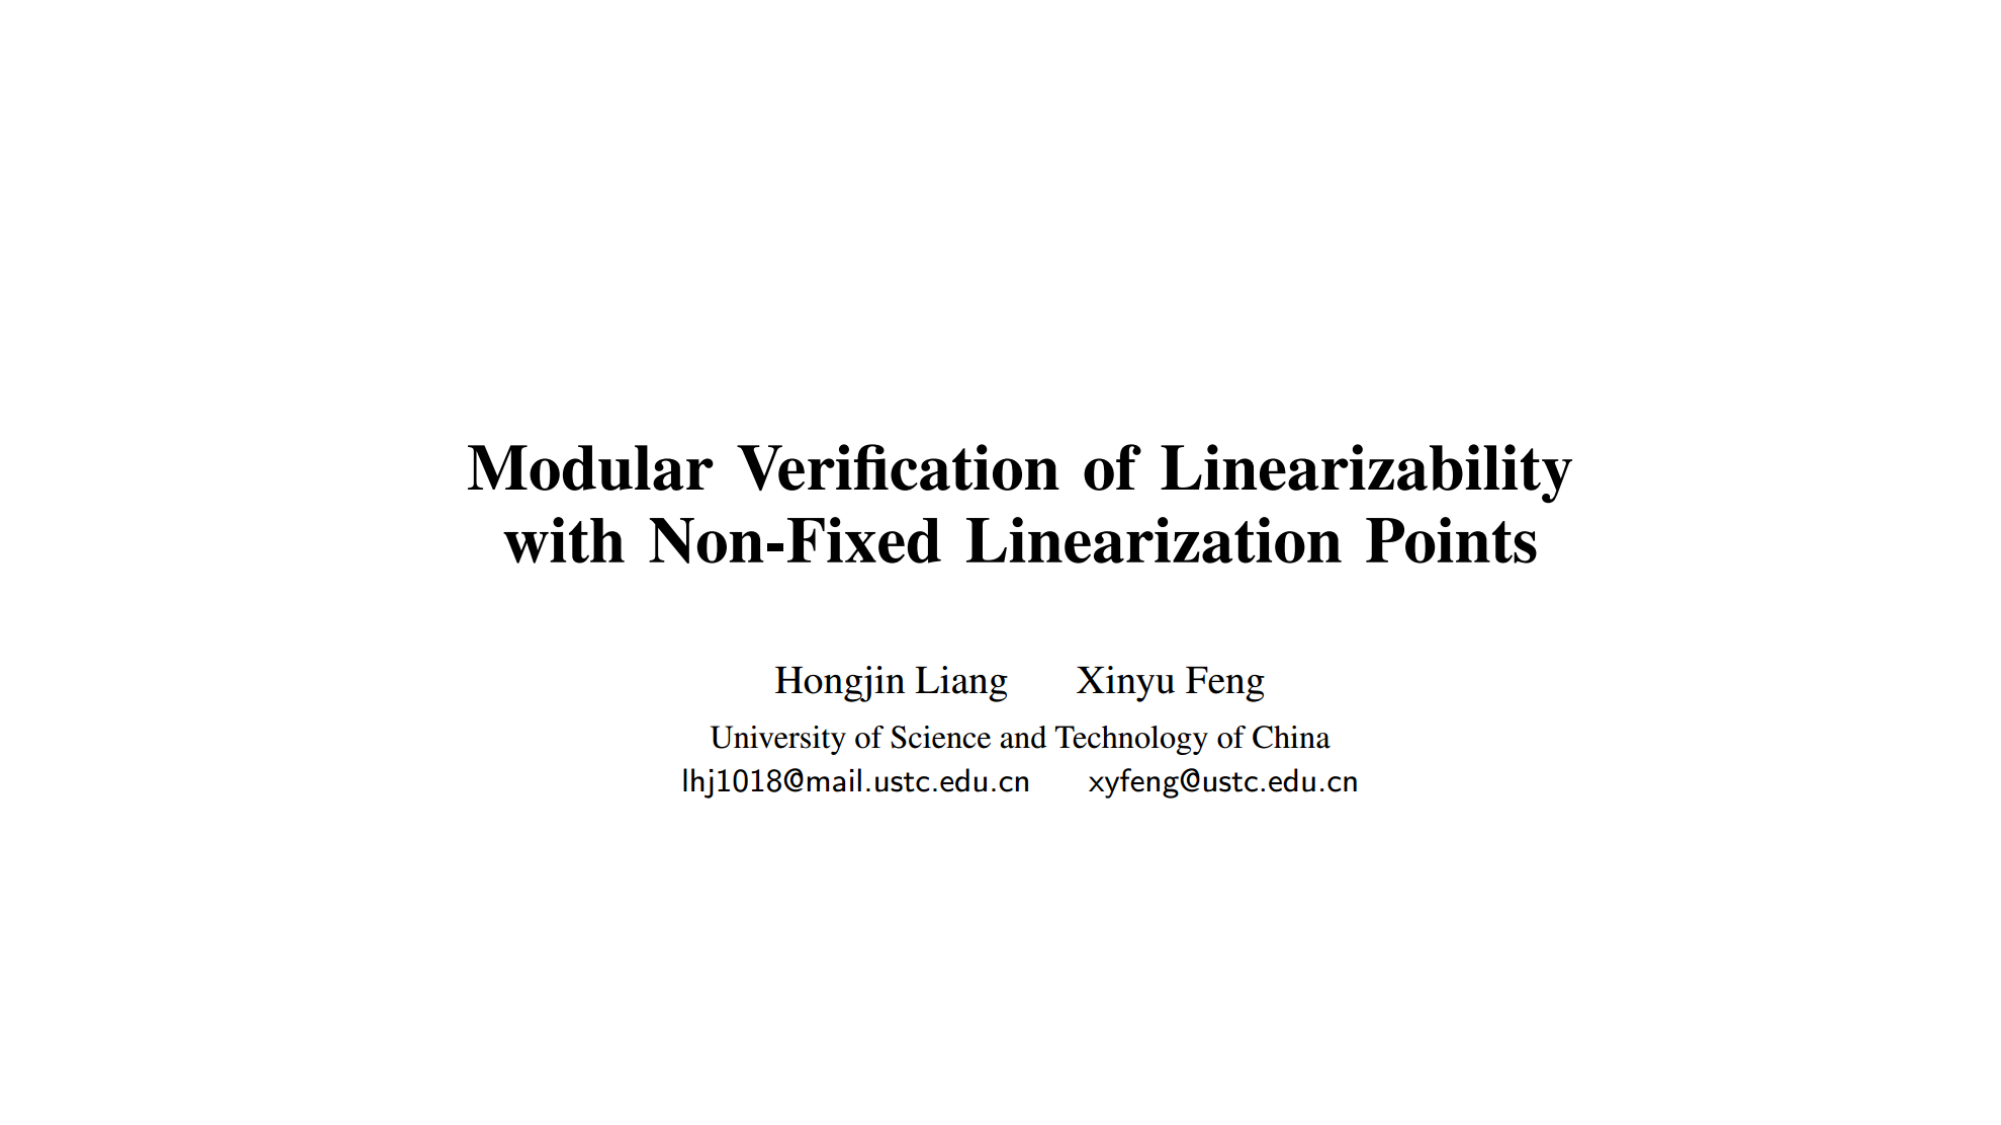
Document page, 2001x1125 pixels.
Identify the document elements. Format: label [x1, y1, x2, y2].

list [391, 366, 1641, 837]
